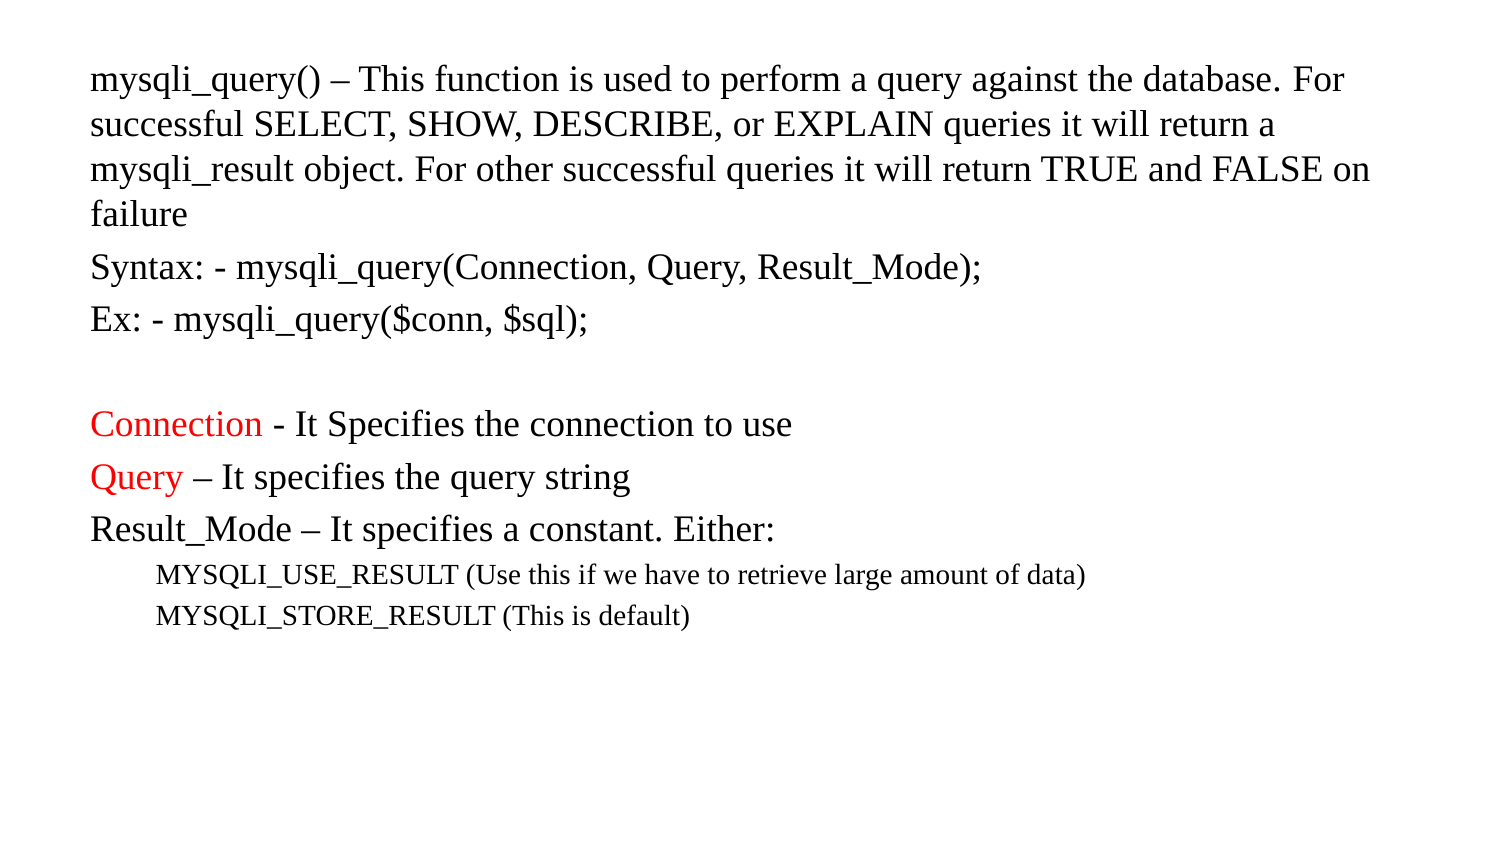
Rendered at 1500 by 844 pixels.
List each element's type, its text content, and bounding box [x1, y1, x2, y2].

list mysqli_query() – This function is used to perform a query against the database. For successful SELECT, SHOW, DESCRIBE, or EXPLAIN queries it will return a mysqli_result object. For other successful queries it will return TRUE and FALSE on failure Syntax: - mysqli_query(Connection, Query, Result_Mode); Ex: - mysqli_query($conn, $sql); Connection - It Specifies the connection to use Query – It specifies the query string Result_Mode – It specifies a constant. Either: MYSQLI_USE_RESULT (Use this if we have to retrieve large amount of data) MYSQLI_STORE_RESULT (This is default) [75, 46, 1425, 785]
